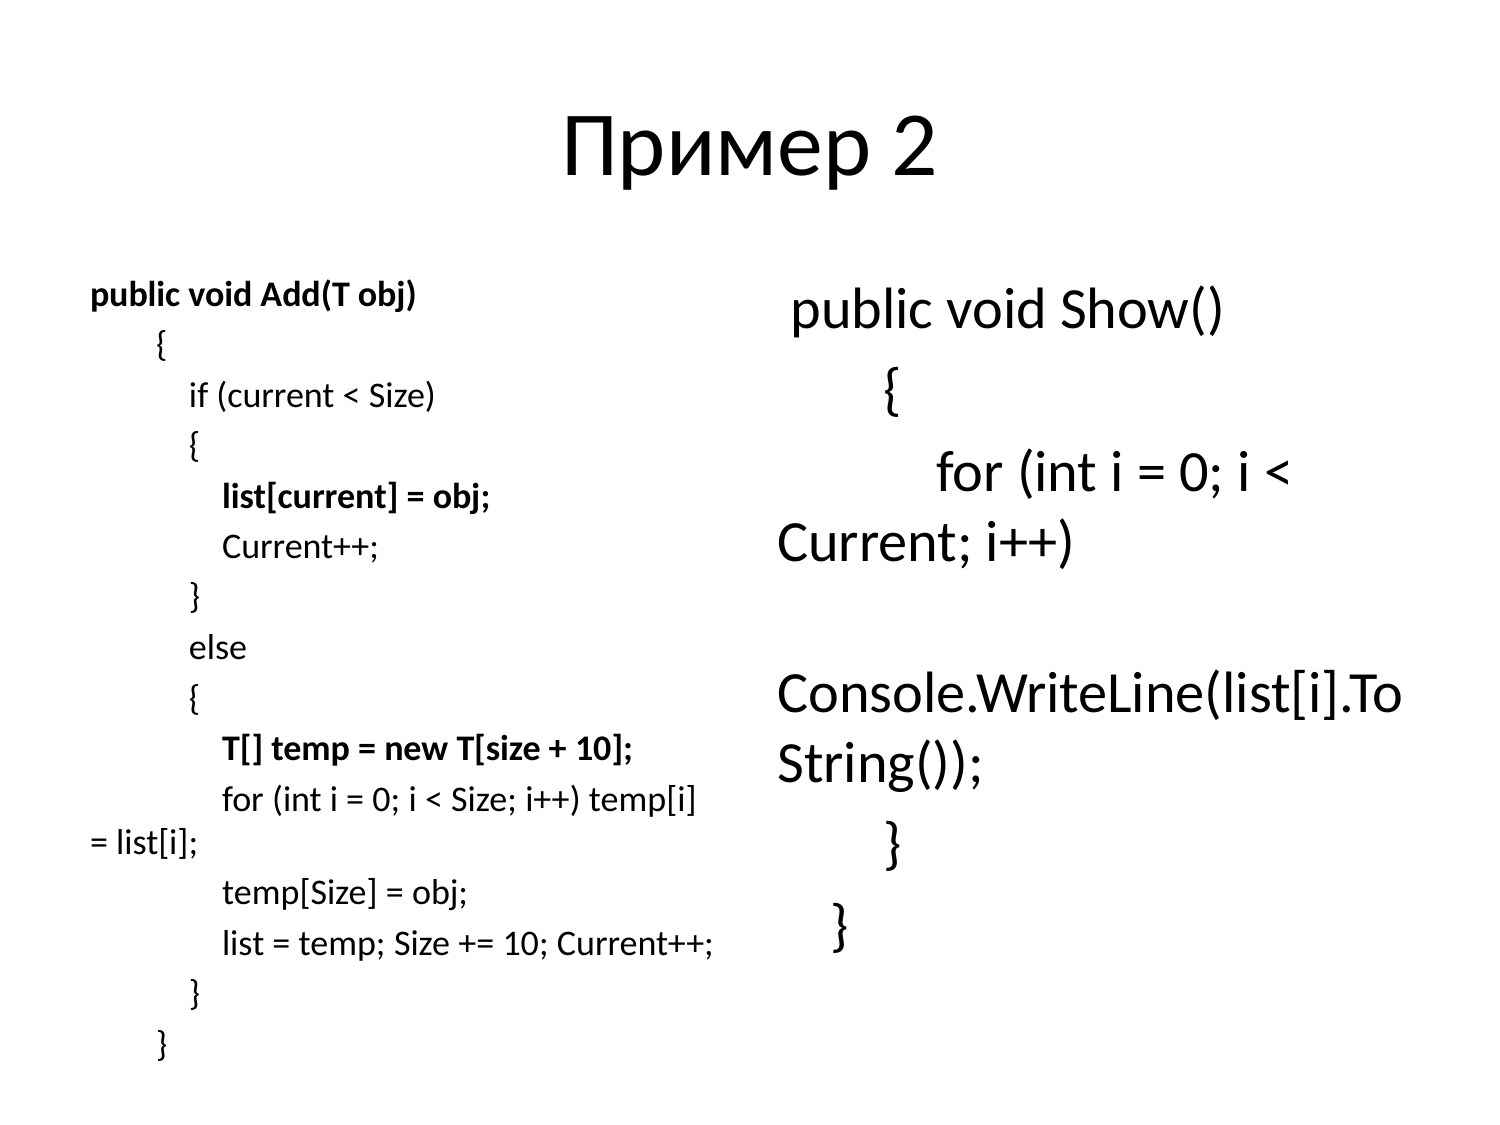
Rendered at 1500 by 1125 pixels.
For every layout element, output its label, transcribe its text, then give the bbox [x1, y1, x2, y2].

list public void Add(T obj) { if (current < Size) { list[current] = obj; Current++; } else { T[] temp = new T[size + 10]; for (int i = 0; i < Size; i++) temp[i] = list[i]; temp[Size] = obj; list = temp; Size += 10; Current++; } } [75, 262, 738, 1106]
title Пример 2 [75, 45, 1425, 233]
list public void Show() { for (int i = 0; i < Current; i++) Console.WriteLine(list[i].ToString()); } } [762, 262, 1425, 1005]
